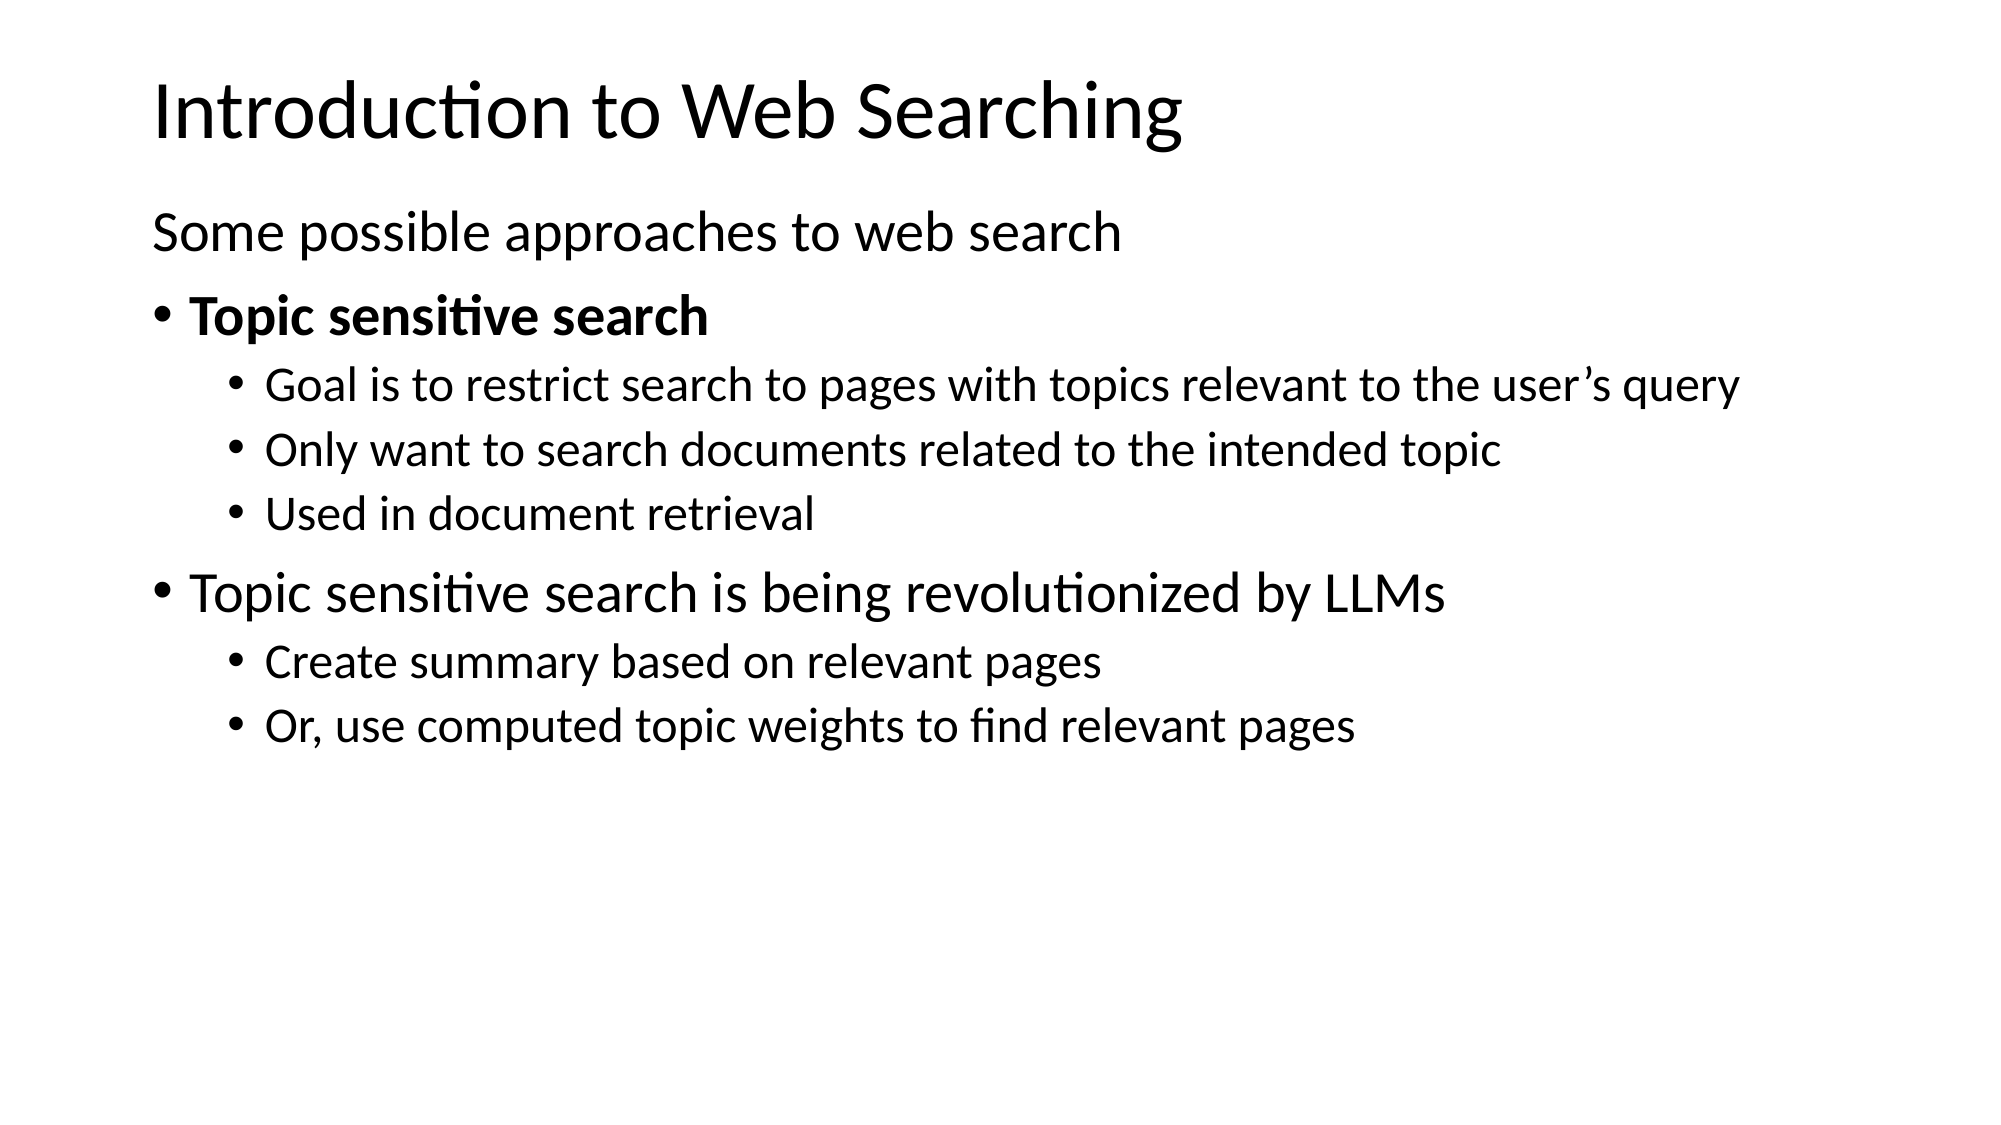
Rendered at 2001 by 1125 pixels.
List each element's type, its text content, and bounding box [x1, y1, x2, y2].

title Introduction to Web Searching [137, 35, 1863, 188]
list Some possible approaches to web search Topic sensitive search Goal is to restrict search to pages with topics relevant to the user’s query Only want to search documents related to the intended topic Used in document retrieval Topic sensitive search is being revolutionized by LLMs Create summary based on relevant pages Or, use computed topic weights to find relevant pages [137, 194, 1863, 1076]
